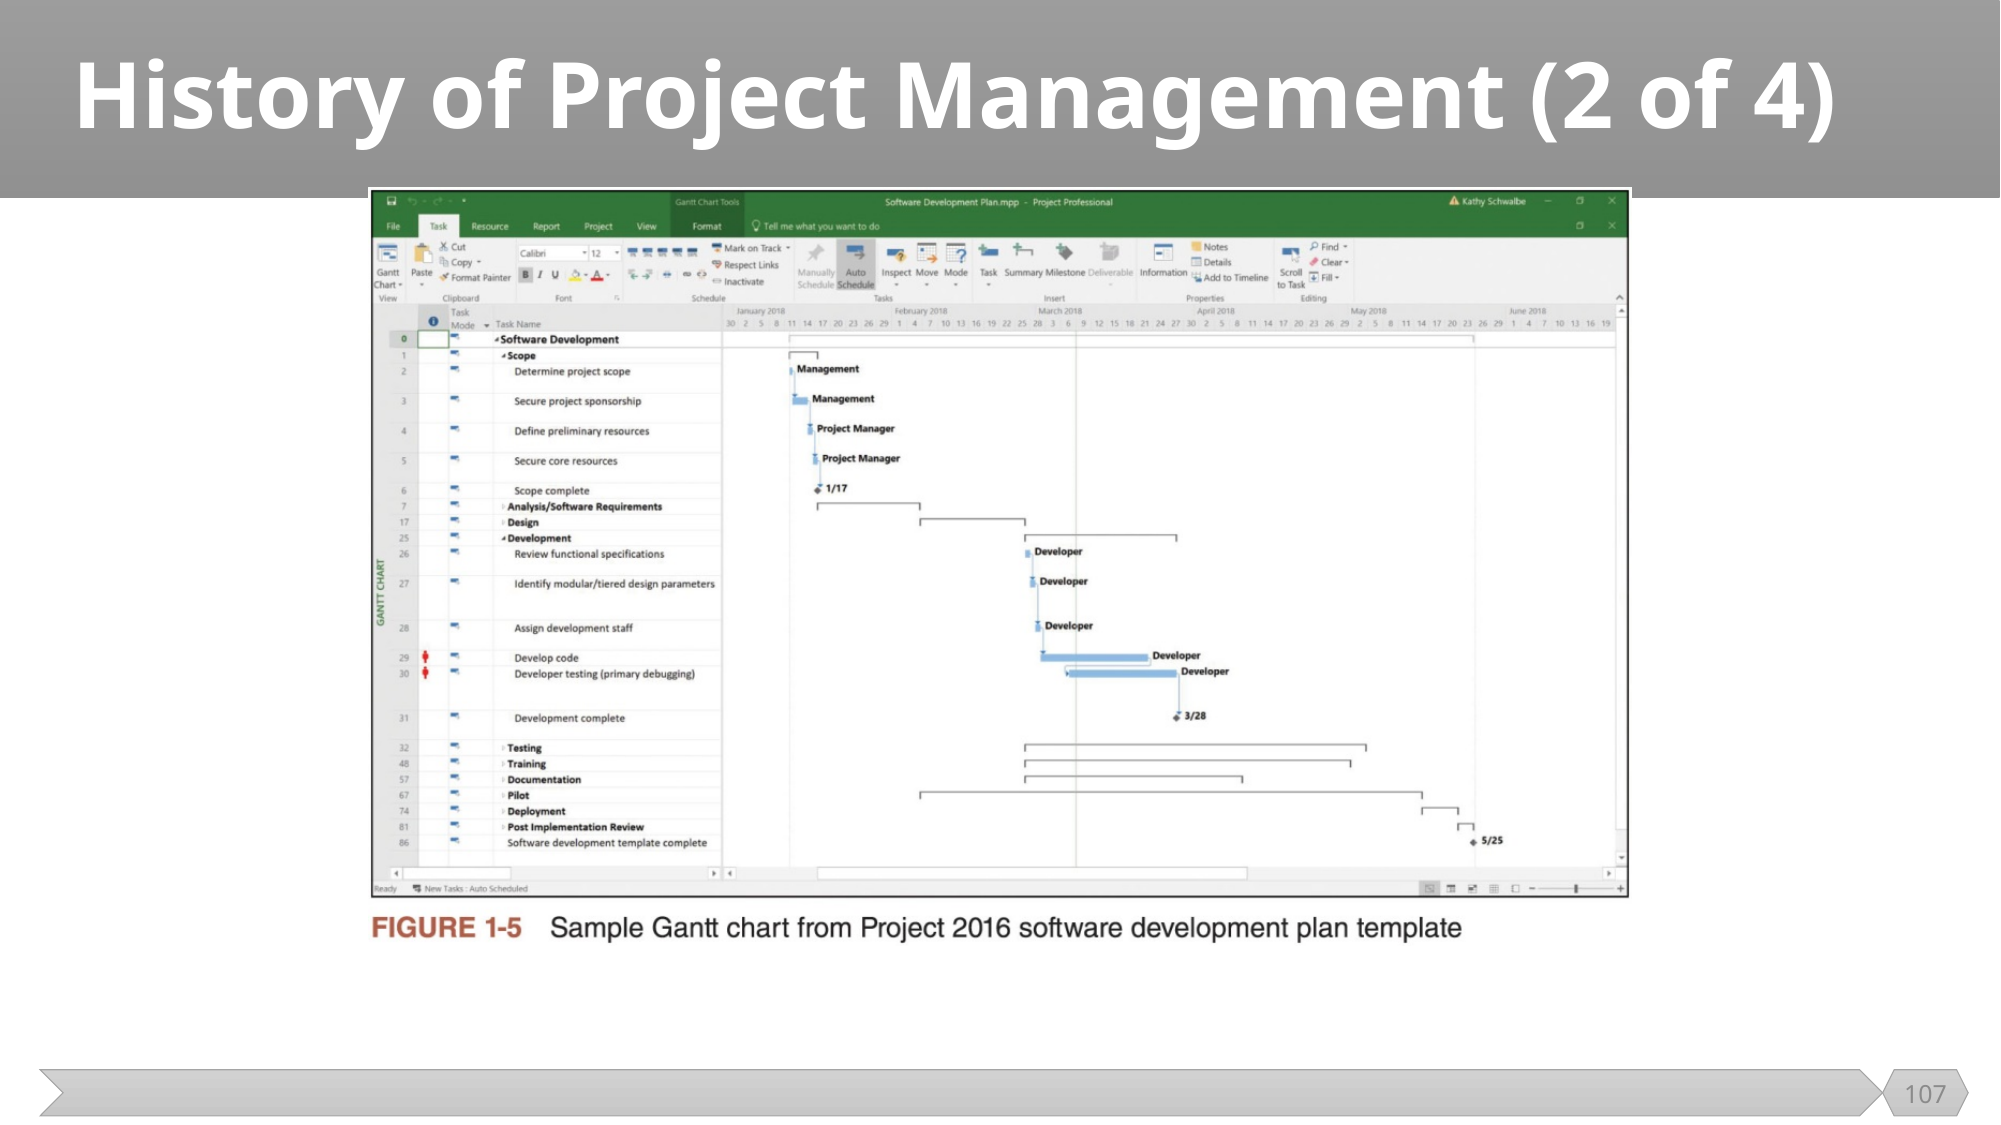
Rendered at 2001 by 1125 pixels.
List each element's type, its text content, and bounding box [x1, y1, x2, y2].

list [368, 187, 1632, 946]
slide_number 107 [1882, 1065, 1969, 1125]
title History of Project Management (2 of 4) [56, 0, 1969, 199]
